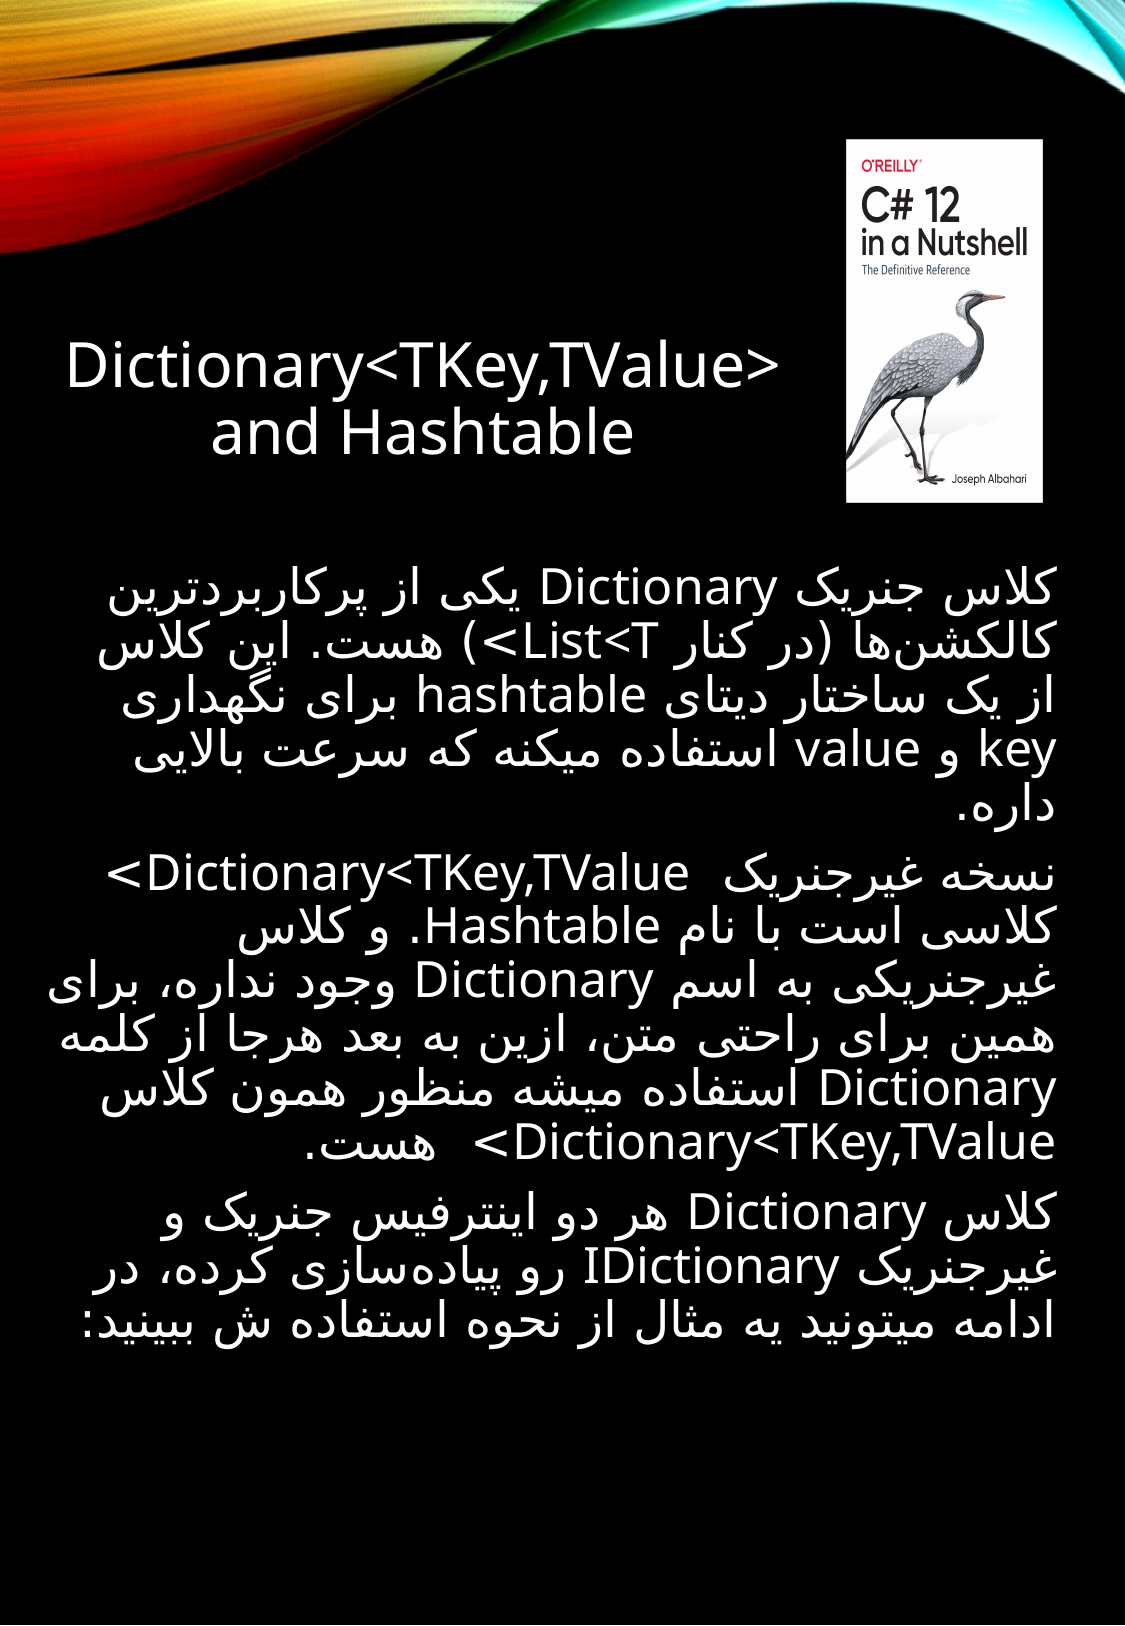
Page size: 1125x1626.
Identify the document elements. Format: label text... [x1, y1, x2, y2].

picture [0, 0, 1125, 504]
list کلاس جنریک Dictionary یکی از پرکاربردترین کالکشن‌ها (در کنار List<T>) هست. این کلاس از یک ساختار دیتای hashtable برای نگهداری key و value استفاده میکنه که سرعت بالایی داره. نسخه غیرجنریک Dictionary<TKey,TValue> کلاسی است با نام Hashtable. و کلاس غیرجنریکی به اسم Dictionary وجود نداره، برای همین برای راحتی متن، ازین به بعد هرجا از کلمه Dictionary استفاده میشه منظور همون کلاس Dictionary<TKey,TValue> هست. کلاس Dictionary هر دو اینترفیس جنریک و غیرجنریک IDictionary رو پیاده‌سازی کرده، در ادامه میتونید یه مثال از نحوه استفاده ش ببینید: [30, 553, 1073, 1561]
title Dictionary<TKey,TValue> and Hashtable [0, 247, 847, 554]
